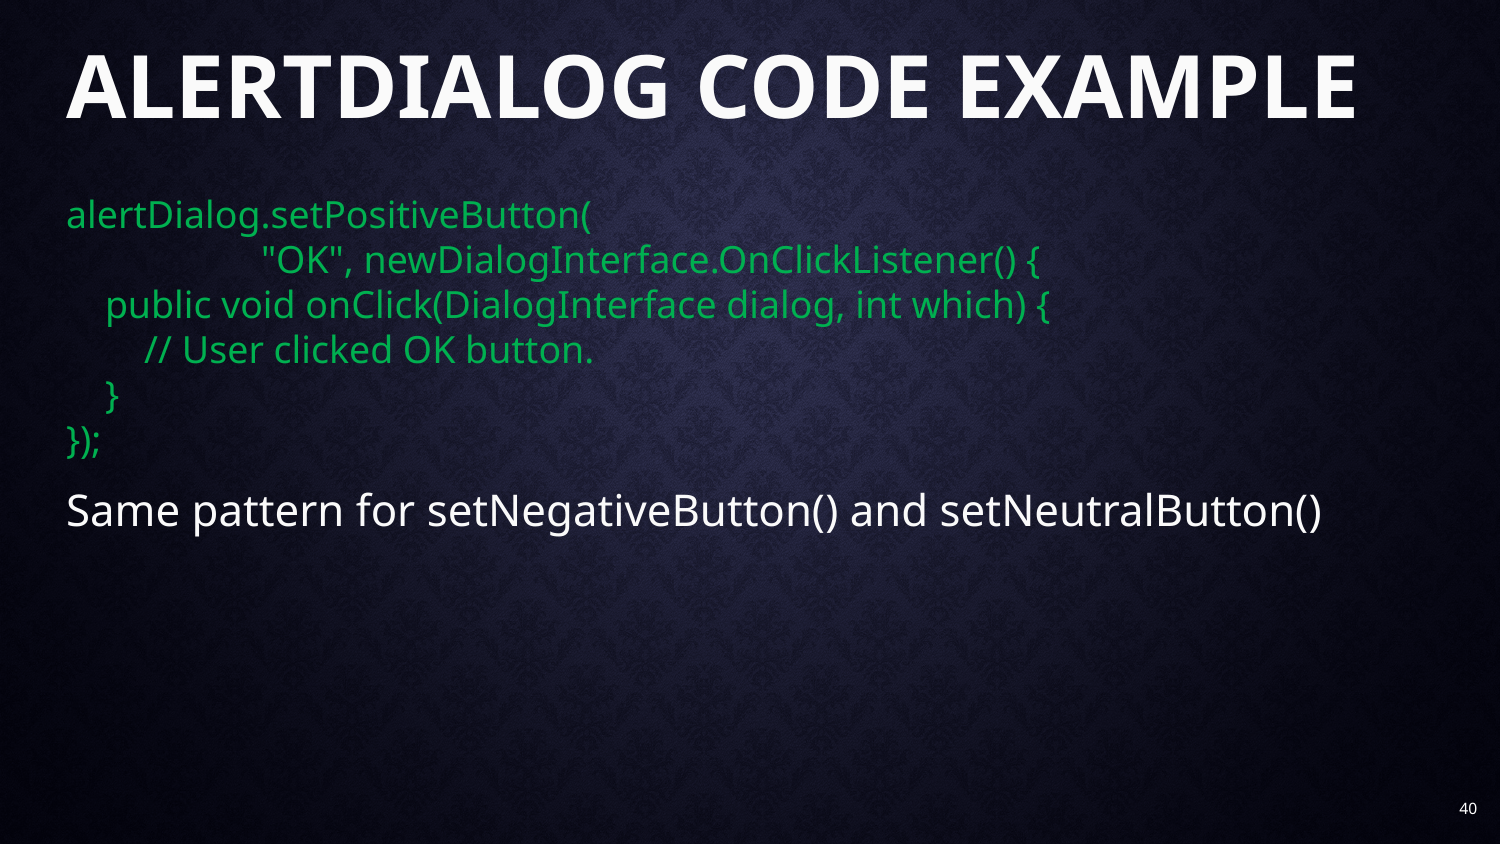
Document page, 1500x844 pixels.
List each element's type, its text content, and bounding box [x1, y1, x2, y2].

title alertDialog code example [51, 28, 1449, 122]
text_box alertDialog.setPositiveButton( "OK", newDialogInterface.OnClickListener() { public void onClick(DialogInterface dialog, int which) { // User clicked OK button. } }); Same pattern for setNegativeButton() and setNeutralButton() [51, 176, 1449, 737]
slide_number 40 [1402, 777, 1493, 842]
